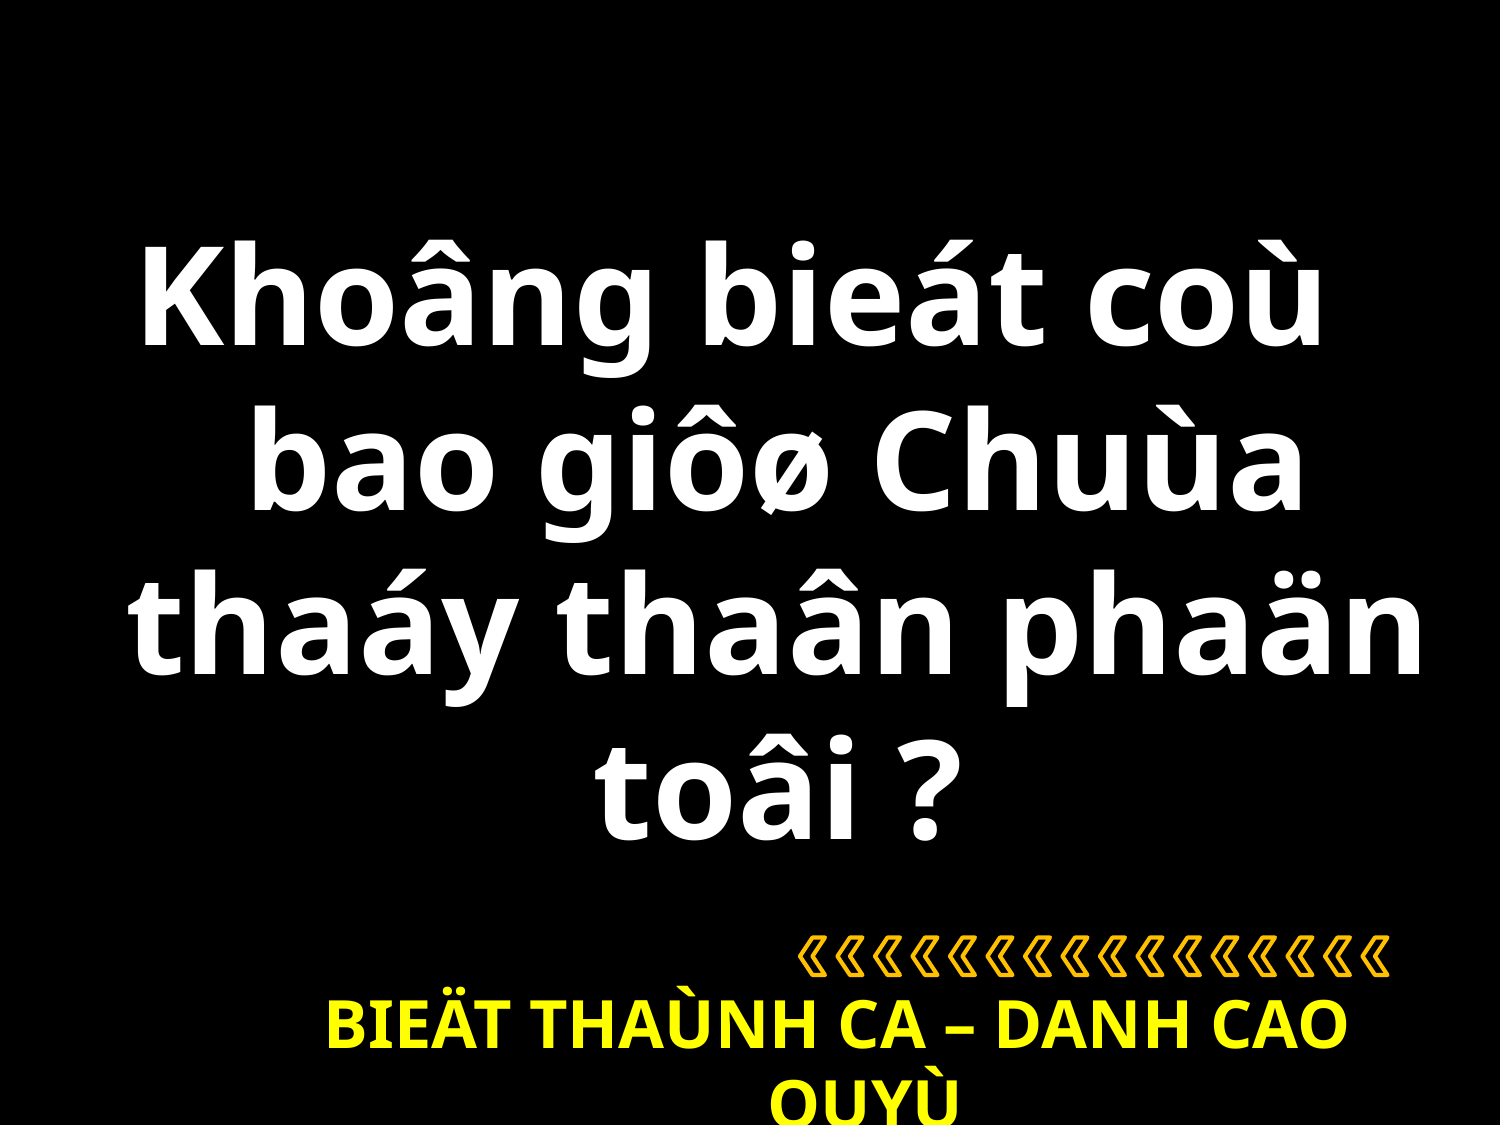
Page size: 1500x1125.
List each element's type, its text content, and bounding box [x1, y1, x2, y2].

list Khoâng bieát coù bao giôø Chuùa thaáy thaân phaän toâi ? [0, 199, 1500, 718]
